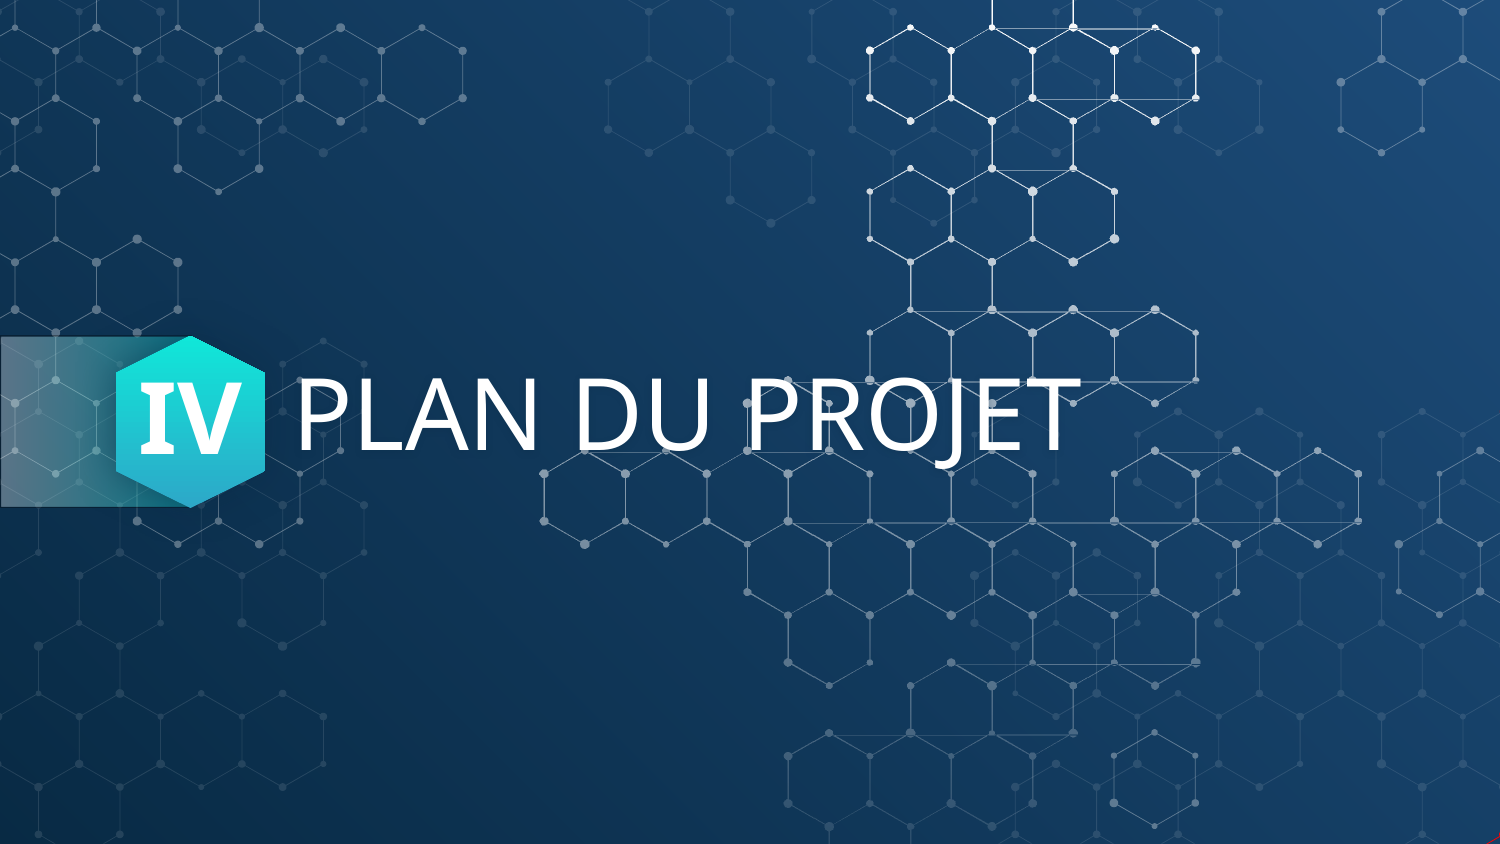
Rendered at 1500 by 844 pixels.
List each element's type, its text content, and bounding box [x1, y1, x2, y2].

title PLAN DU PROJET [292, 372, 1381, 472]
text_box IV [116, 335, 266, 509]
